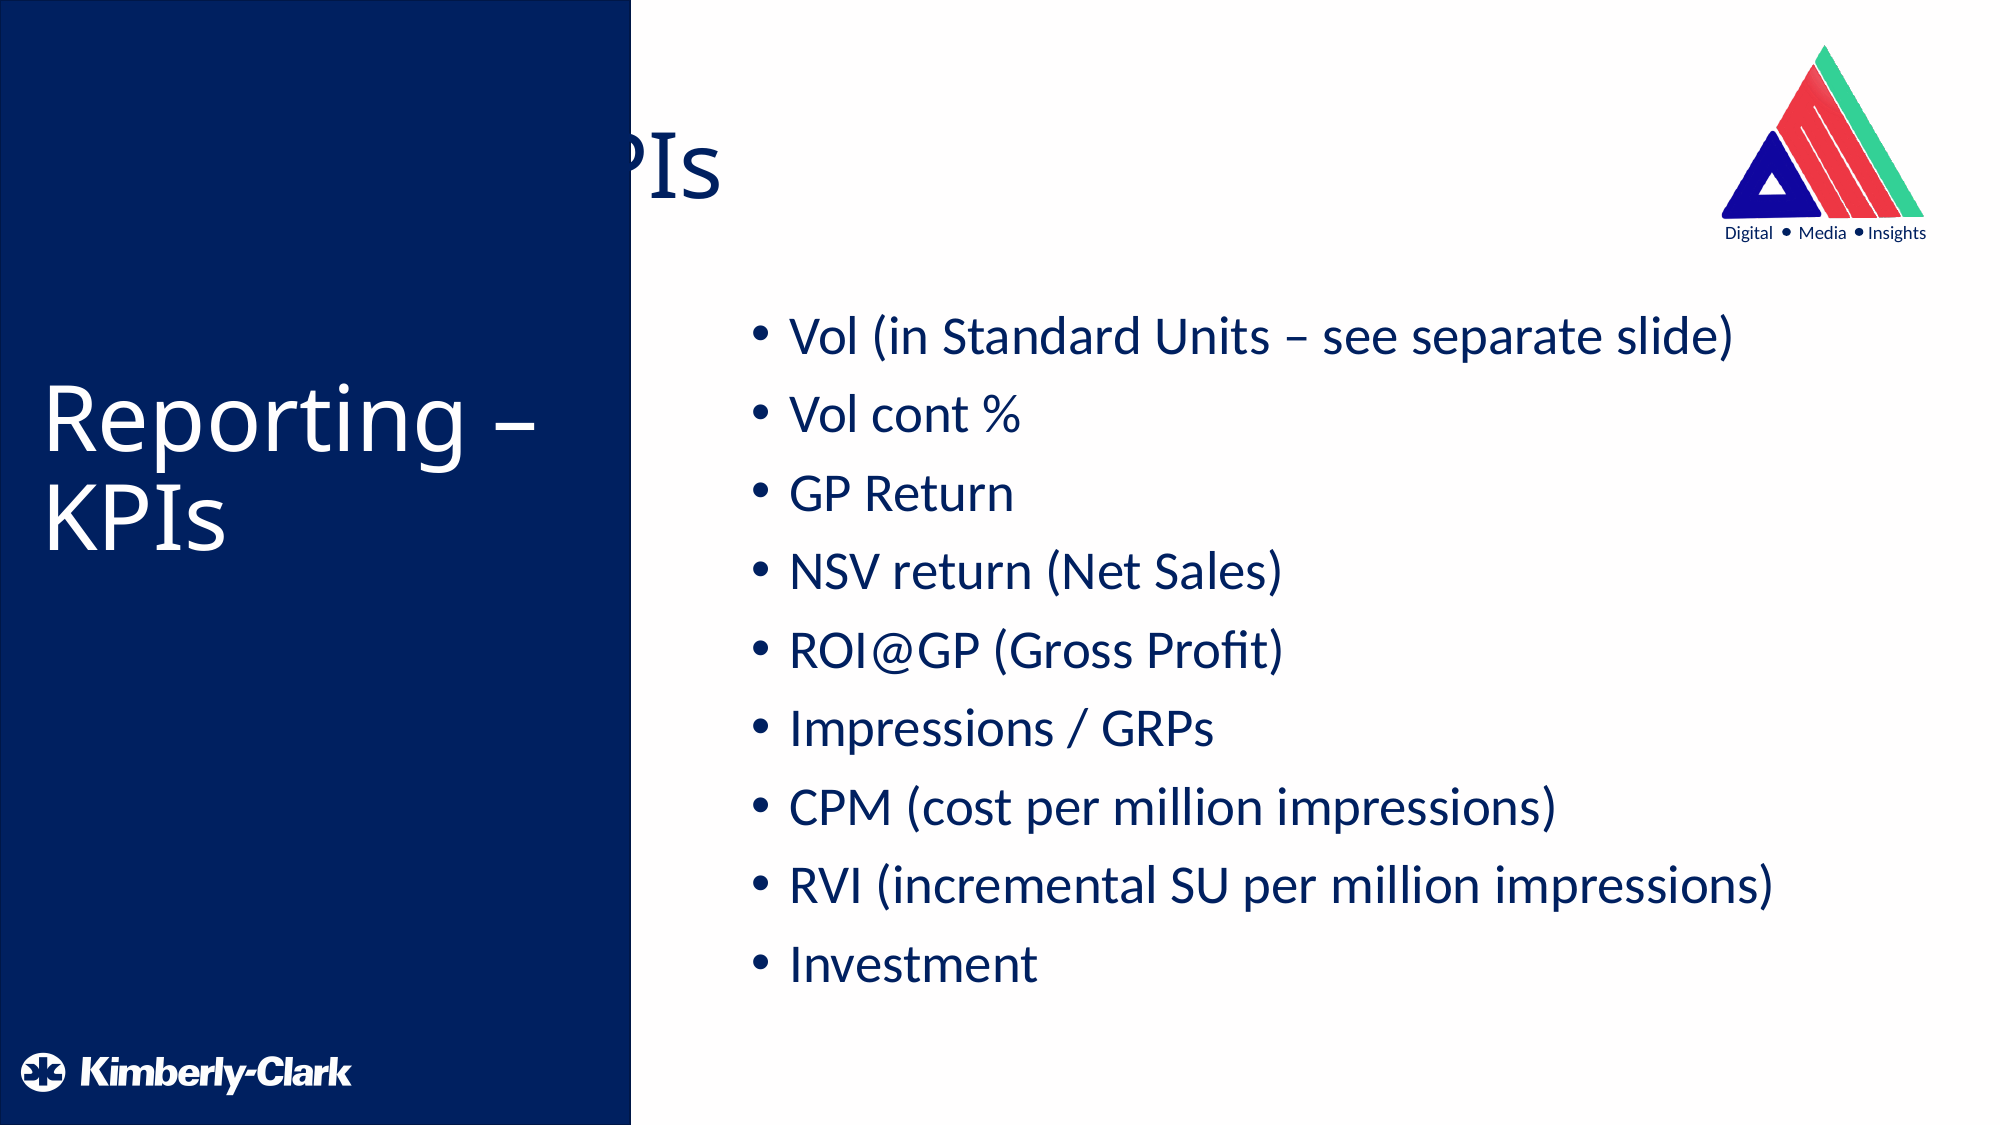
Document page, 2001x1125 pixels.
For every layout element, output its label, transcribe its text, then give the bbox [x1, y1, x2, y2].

list Vol (in Standard Units – see separate slide) Vol cont % GP Return NSV return (Net Sales) ROI@GP (Gross Profit) Impressions / GRPs CPM (cost per million impressions) RVI (incremental SU per million impressions) Investment [736, 299, 1805, 1014]
title Reporting – KPIs [0, 59, 1725, 278]
text_box Reporting – KPIs [26, 362, 604, 581]
picture [1696, 22, 1936, 240]
picture [10, 1041, 363, 1104]
